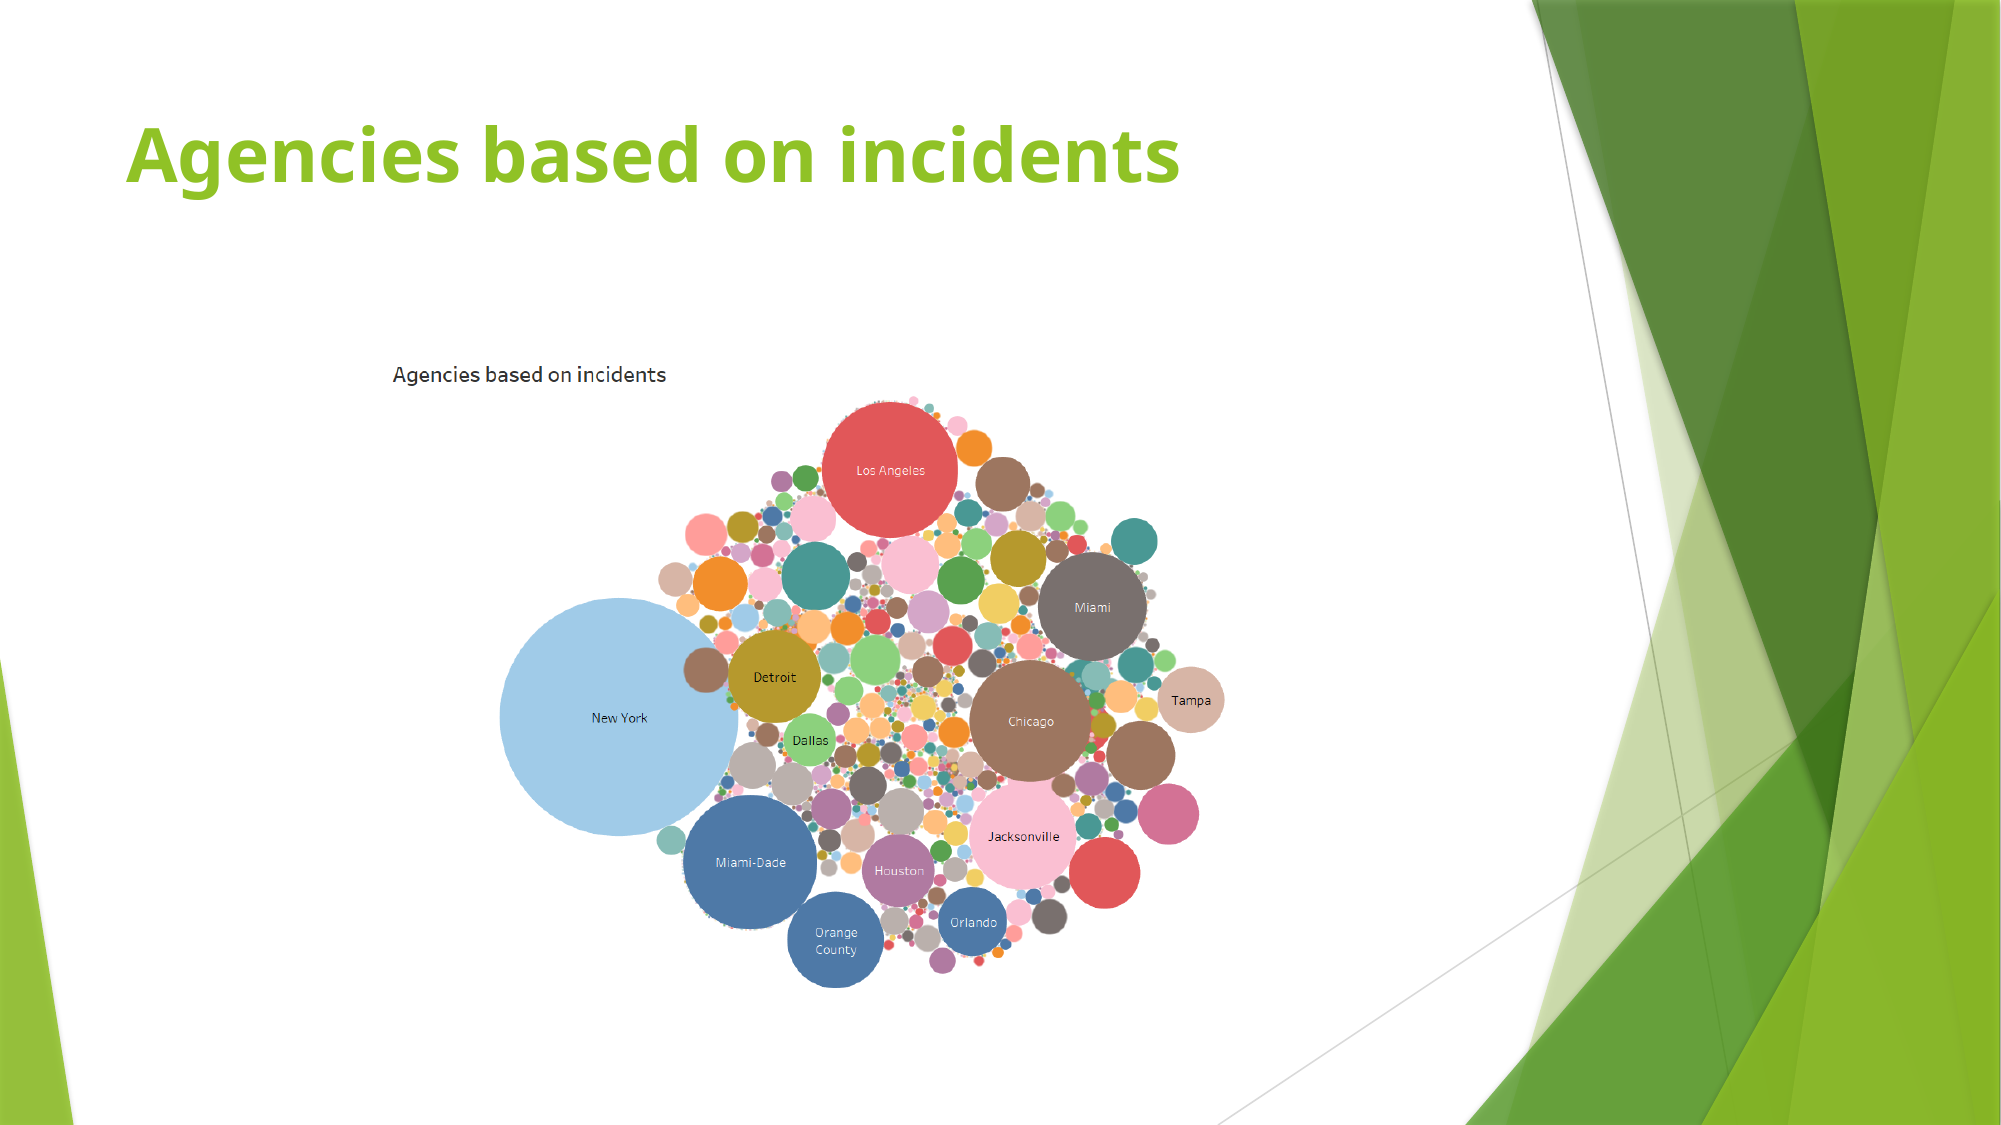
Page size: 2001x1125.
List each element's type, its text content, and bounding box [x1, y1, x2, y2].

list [387, 353, 1245, 992]
title Agencies based on incidents [111, 99, 1522, 317]
